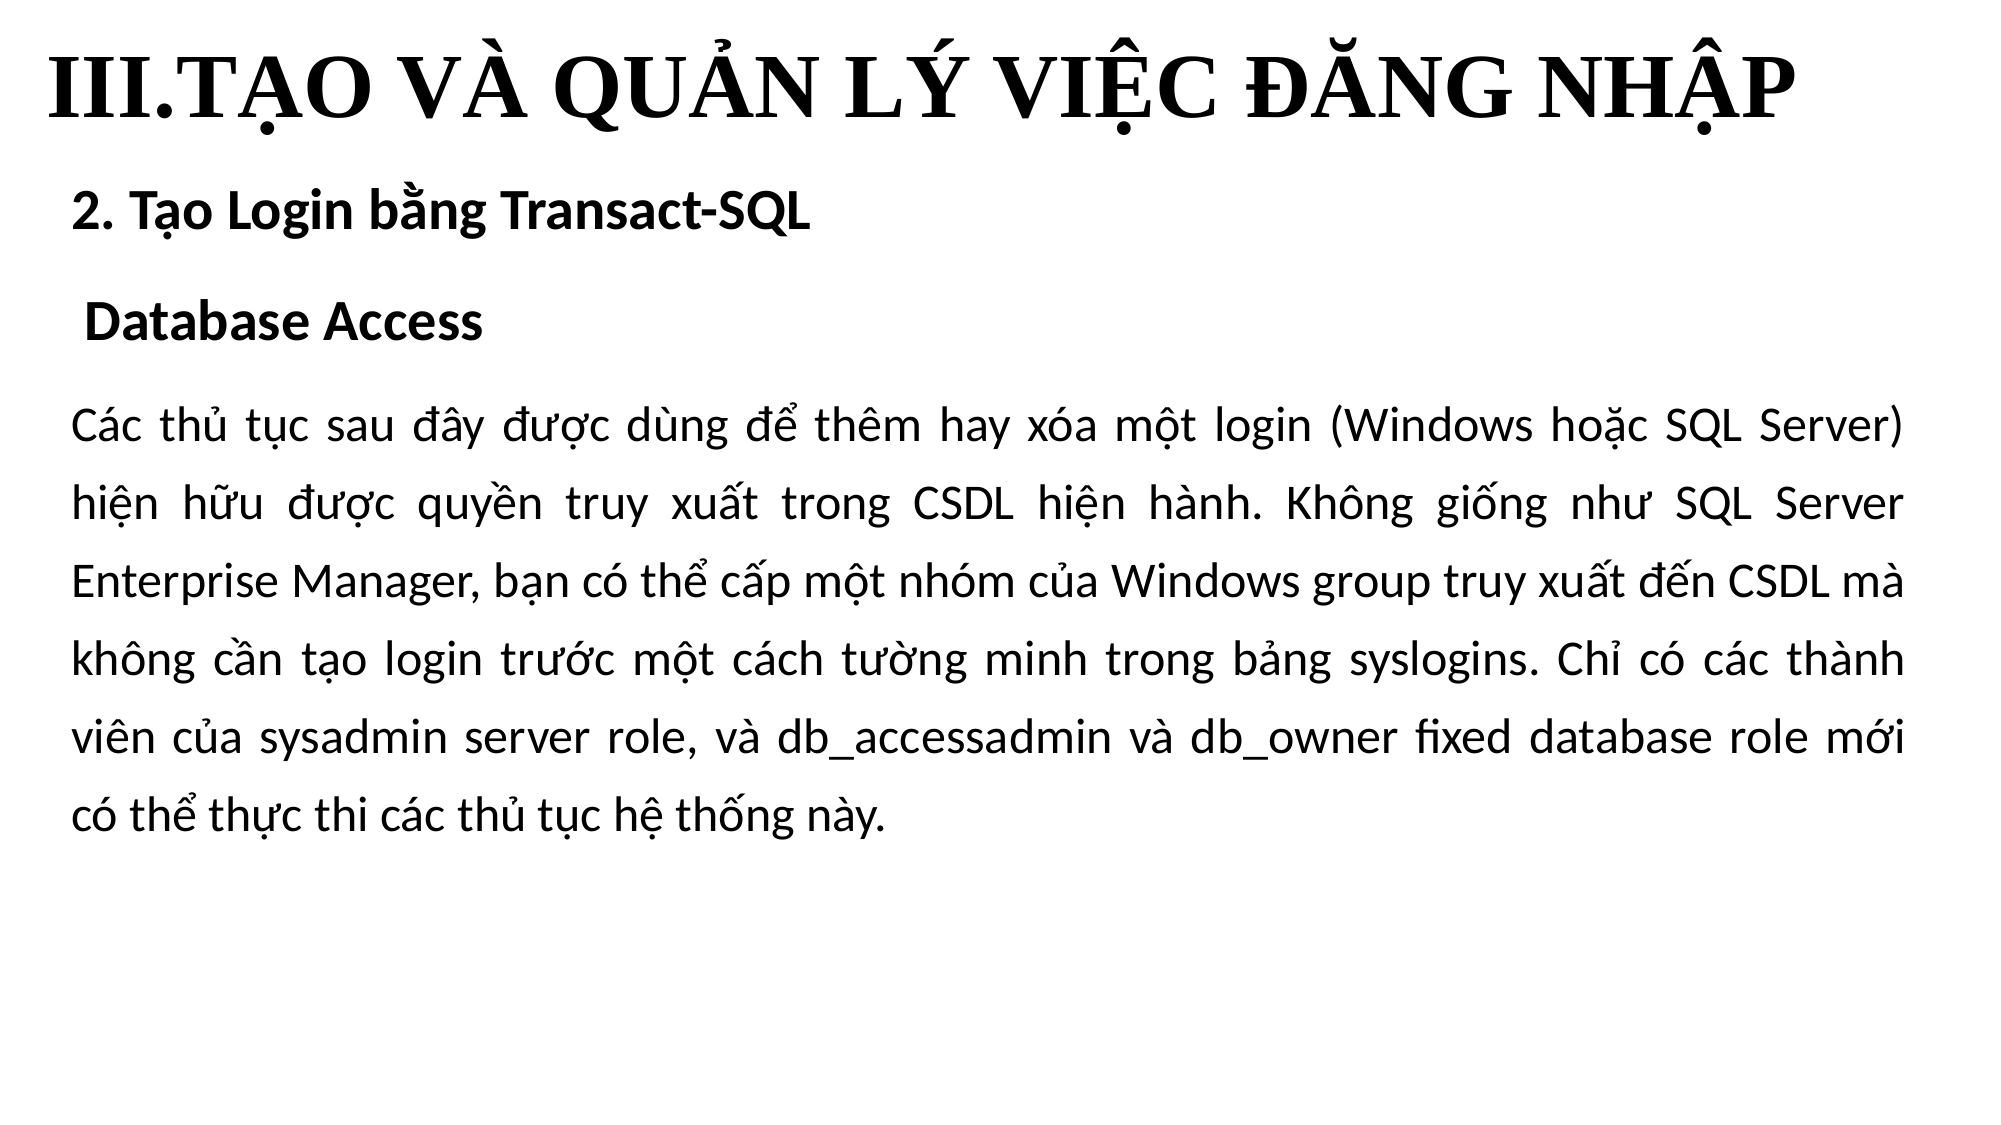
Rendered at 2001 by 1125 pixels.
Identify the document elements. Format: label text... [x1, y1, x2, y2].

title III.TẠO VÀ QUẢN LÝ VIỆC ĐĂNG NHẬP [31, 0, 1944, 197]
list 2. Tạo Login bằng Transact-SQL Database Access Các thủ tục sau đây được dùng để thêm hay xóa một login (Windows hoặc SQL Server) hiện hữu được quyền truy xuất trong CSDL hiện hành. Không giống như SQL Server Enterprise Manager, bạn có thể cấp một nhóm của Windows group truy xuất đến CSDL mà không cần tạo login trước một cách tường minh trong bảng syslogins. Chỉ có các thành viên của sysadmin server role, và db_accessadmin và db_owner fixed database role mới có thể thực thi các thủ tục hệ thống này. [56, 142, 1922, 936]
